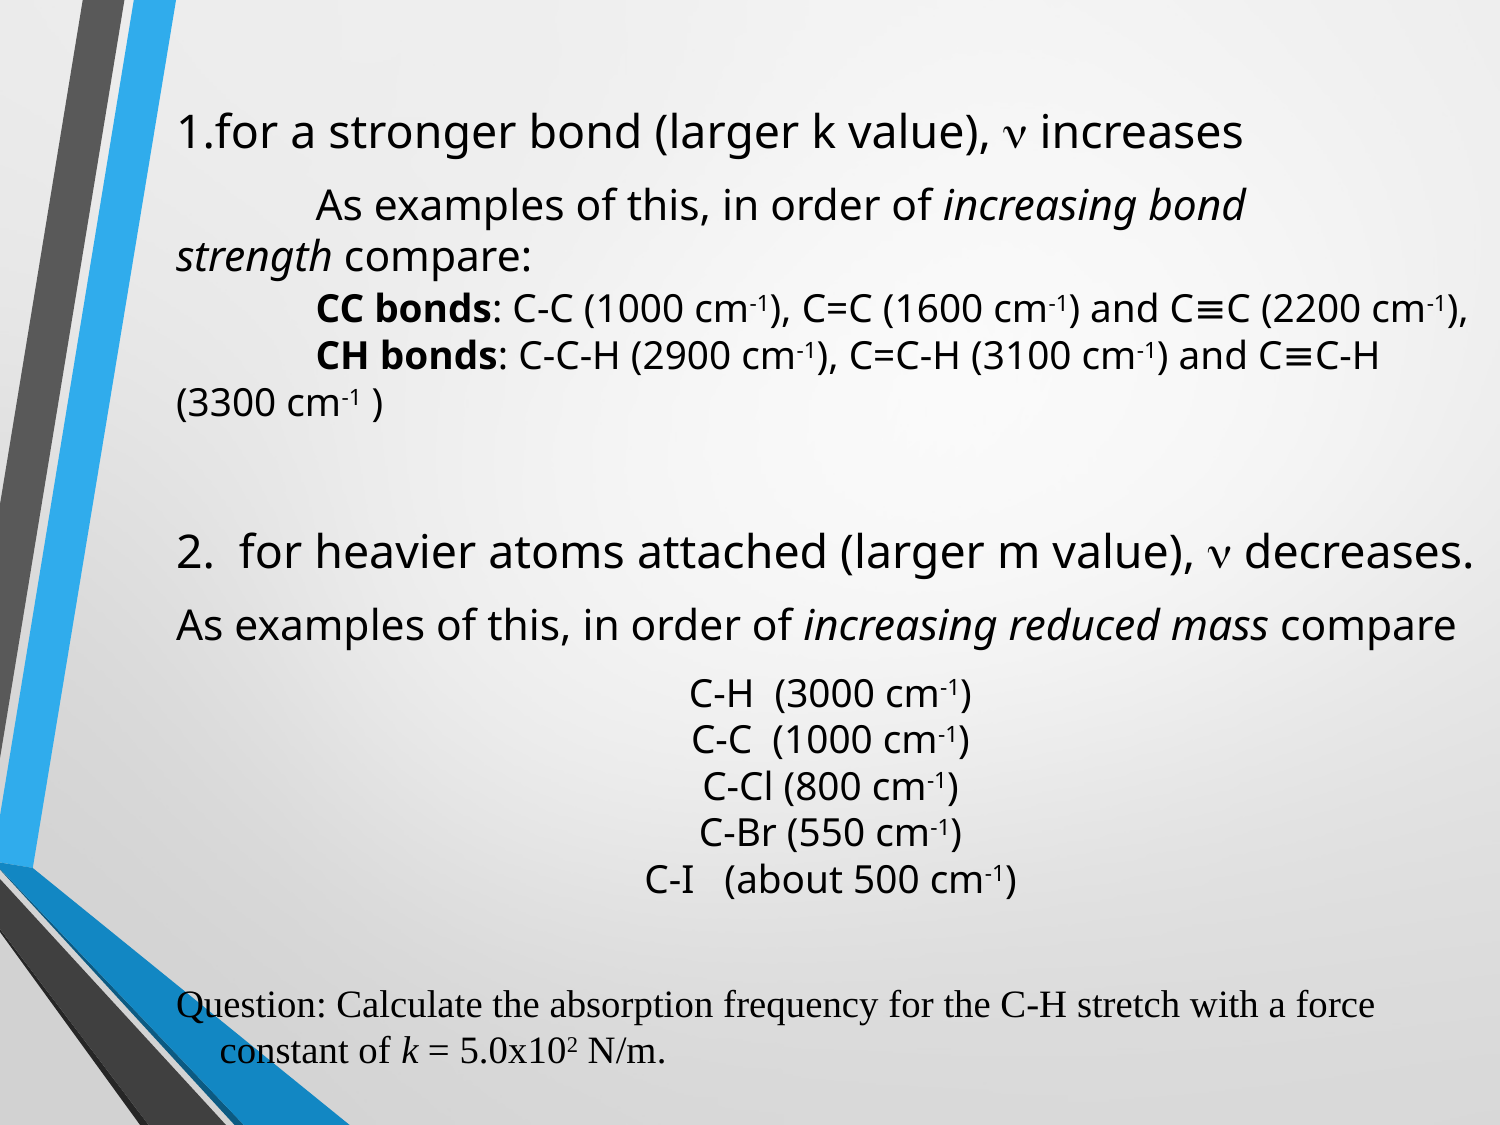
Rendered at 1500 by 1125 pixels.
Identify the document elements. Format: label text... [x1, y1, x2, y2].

list 1.for a stronger bond (larger k value), n increases As examples of this, in order of increasing bond strength compare: CC bonds: C-C (1000 cm-1), C=C (1600 cm-1) and C≡C (2200 cm-1), CH bonds: C-C-H (2900 cm-1), C=C-H (3100 cm-1) and C≡C-H (3300 cm-1 ) 2. for heavier atoms attached (larger m value), n decreases. As examples of this, in order of increasing reduced mass compare C-H (3000 cm-1) C-C (1000 cm-1) C-Cl (800 cm-1) C-Br (550 cm-1) C-I (about 500 cm-1) Question: Calculate the absorption frequency for the C-H stretch with a force constant of k = 5.0x102 N/m. [161, 94, 1500, 1103]
